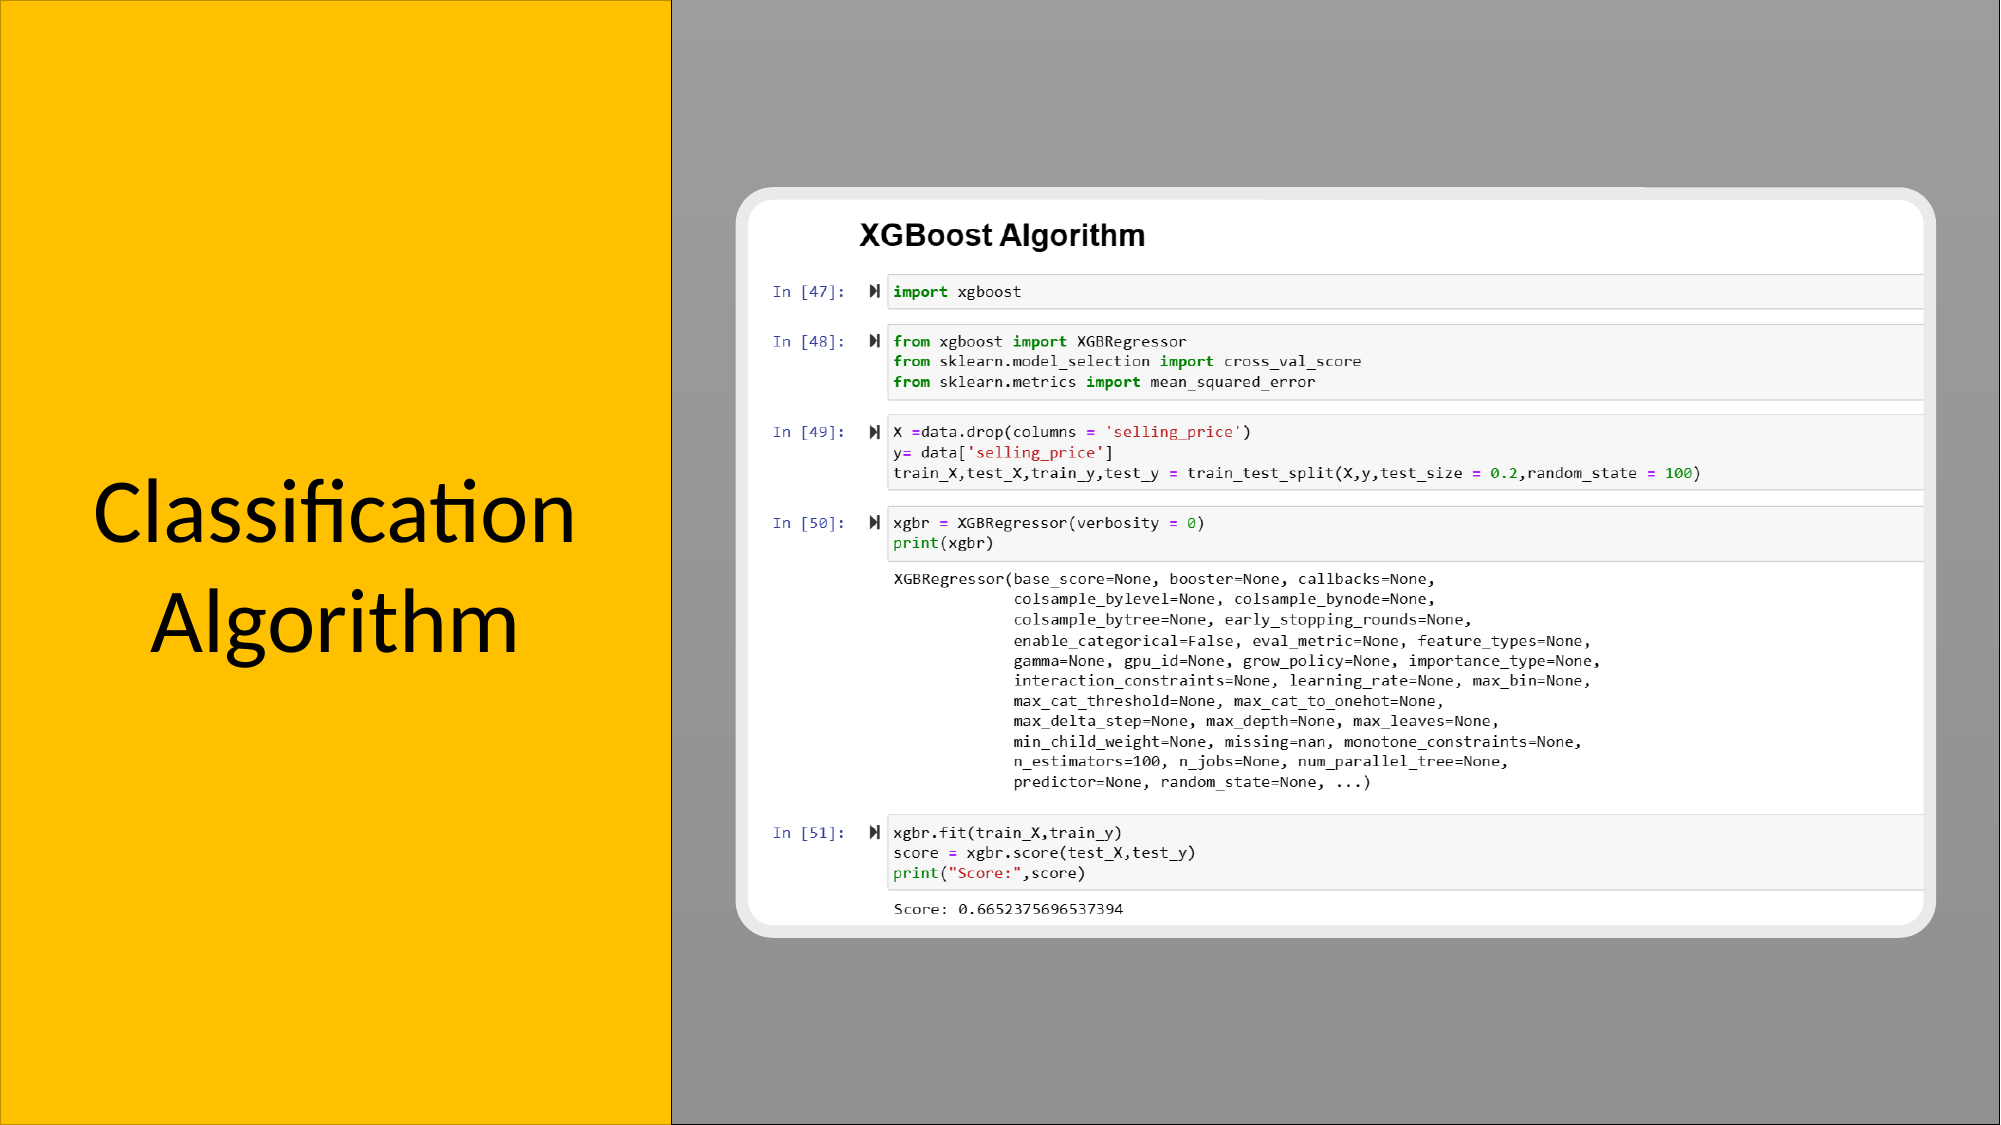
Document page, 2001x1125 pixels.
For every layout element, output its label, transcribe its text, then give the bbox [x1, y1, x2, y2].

text_box [0, 0, 671, 1125]
text_box Classification Algorithm [77, 443, 595, 679]
text_box [671, 0, 2000, 1125]
picture [741, 193, 1930, 932]
